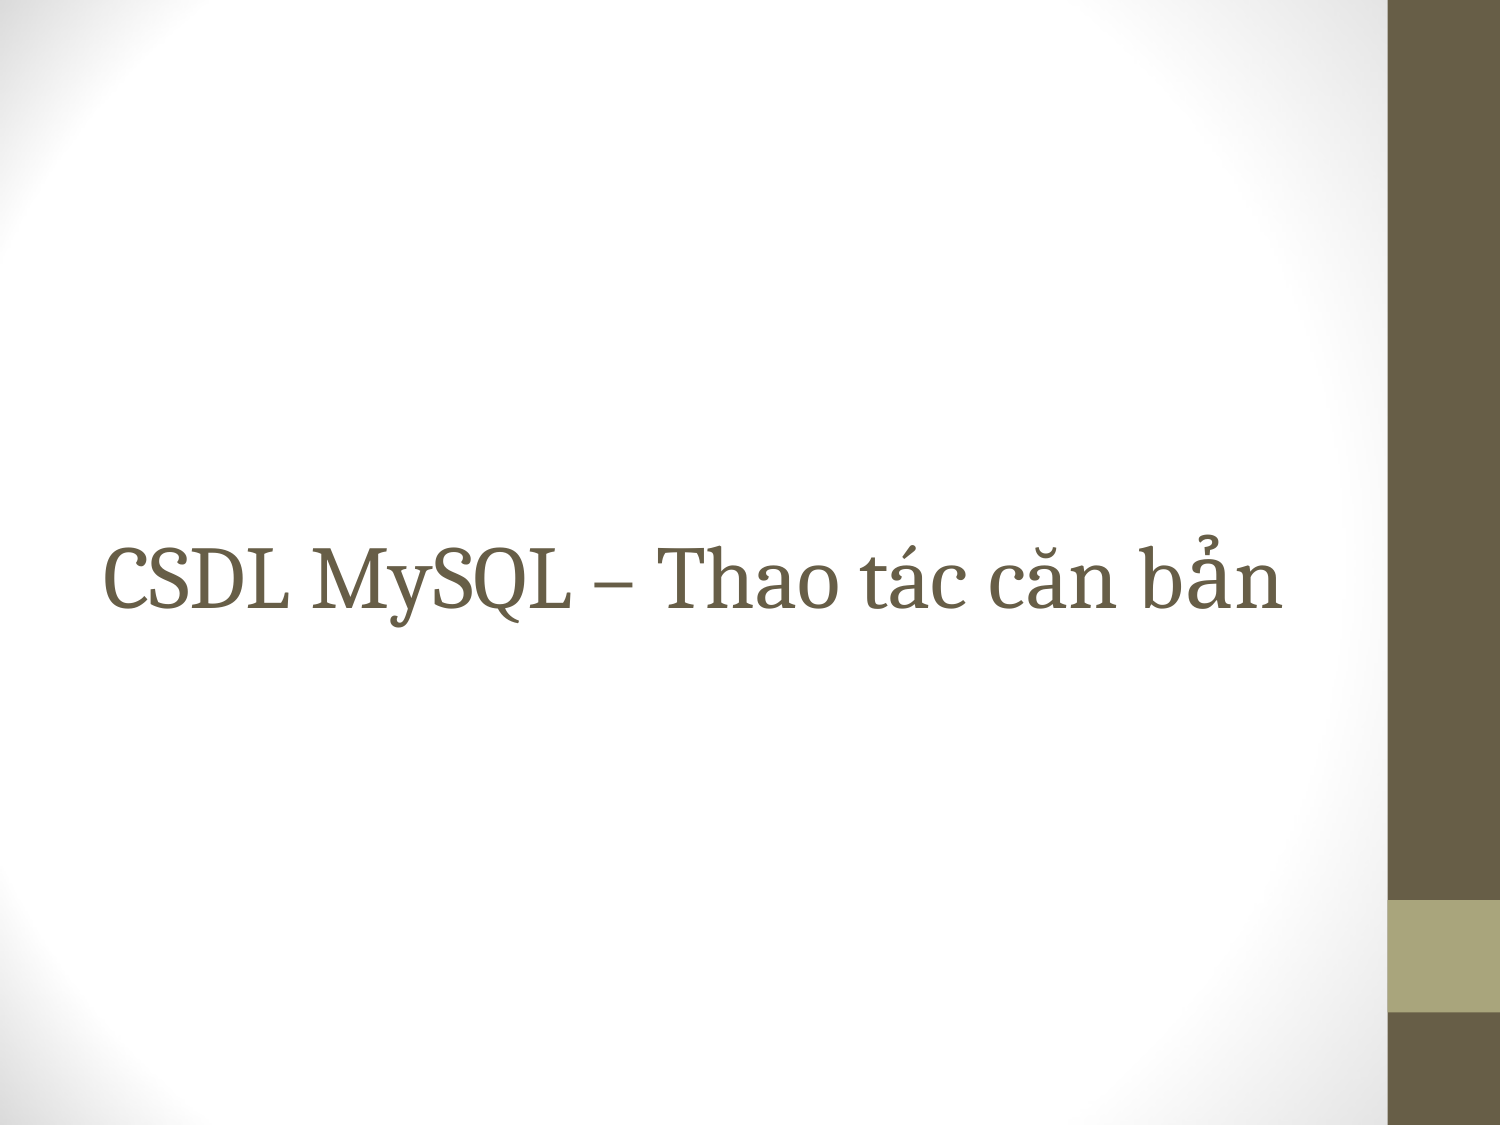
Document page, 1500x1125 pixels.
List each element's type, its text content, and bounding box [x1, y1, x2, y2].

title CSDL MySQL – Thao tác căn bản [88, 491, 1326, 634]
picture [0, 0, 1387, 1125]
